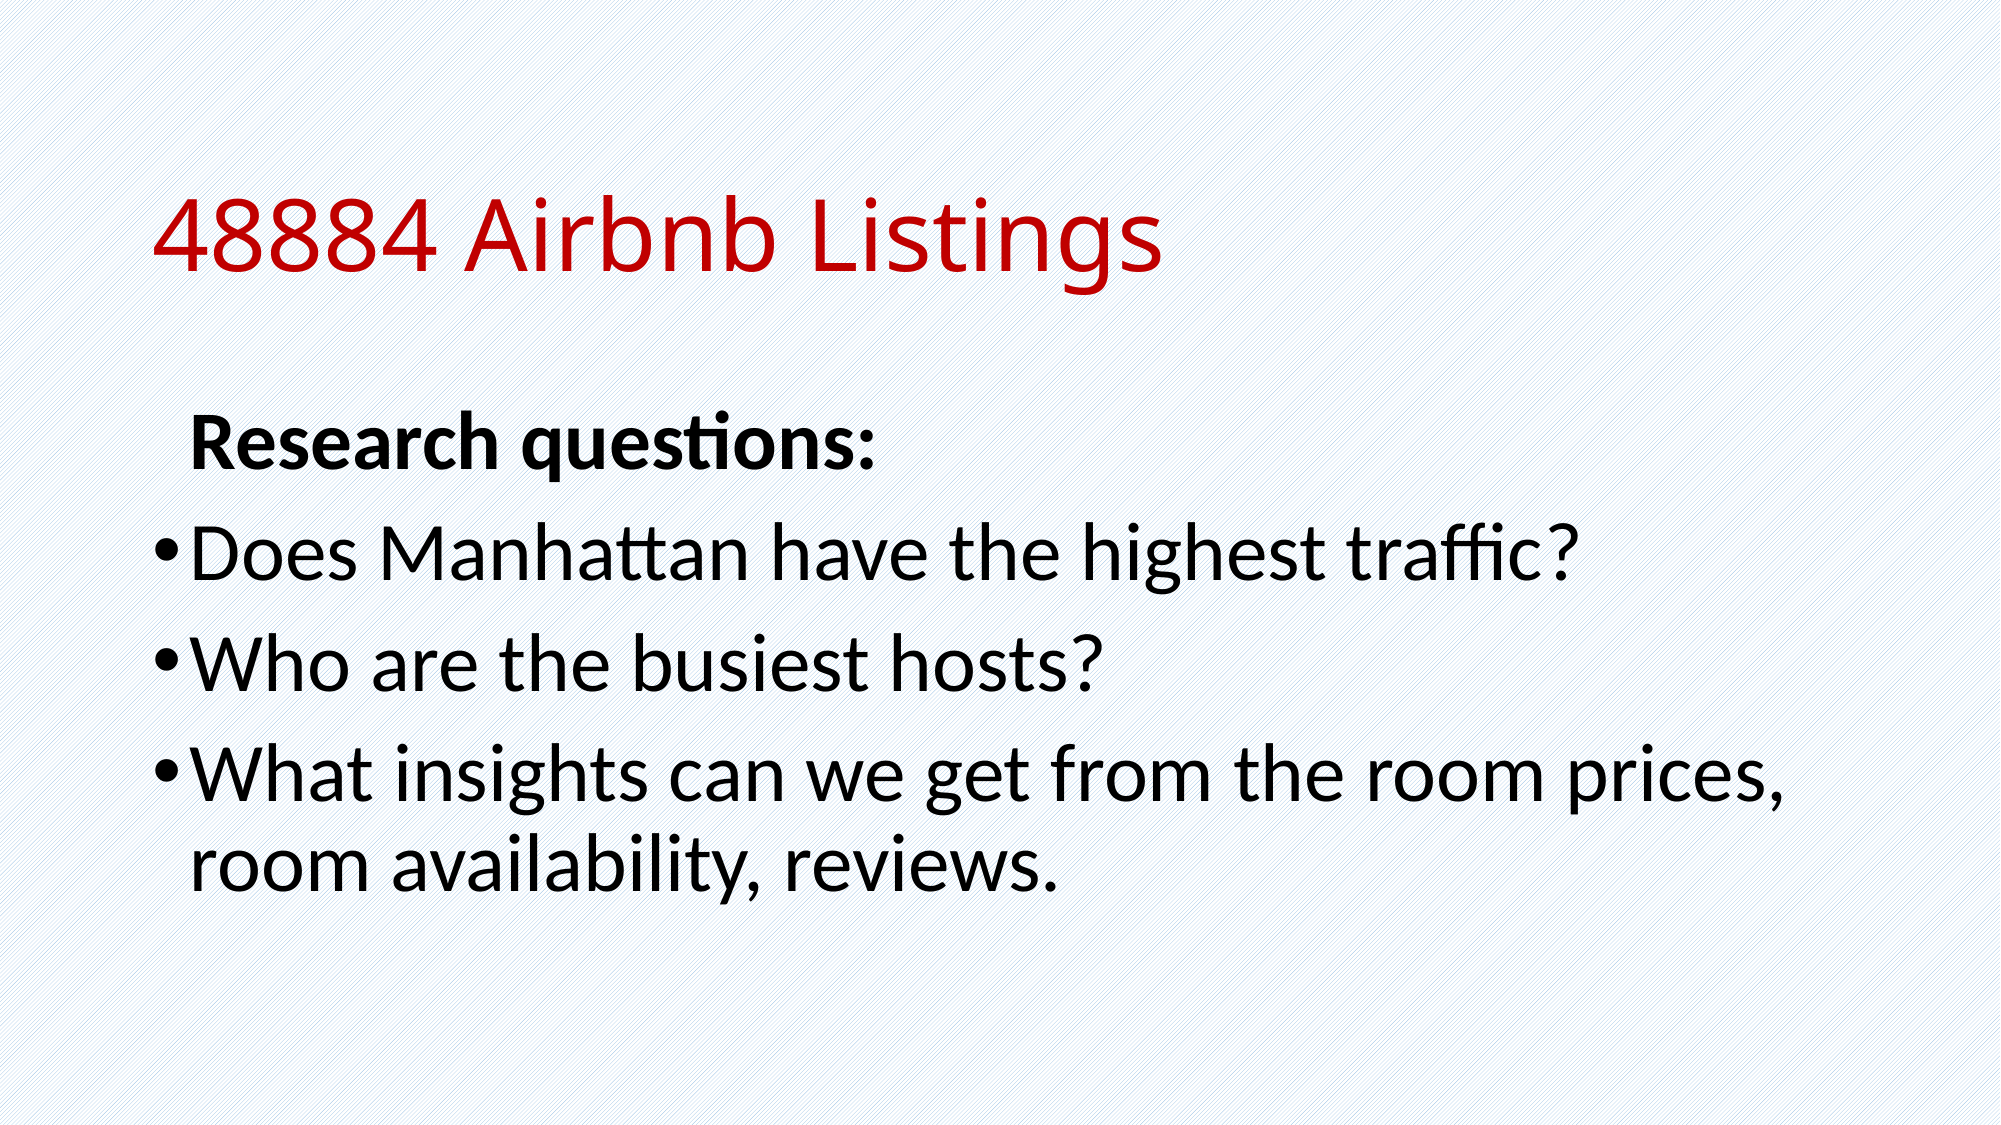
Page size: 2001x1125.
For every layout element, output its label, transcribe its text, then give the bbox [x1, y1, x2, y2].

list Research questions: Does Manhattan have the highest traffic? Who are the busiest hosts? What insights can we get from the room prices, room availability, reviews. [137, 299, 1863, 1014]
title 48884 Airbnb Listings [137, 59, 1863, 299]
